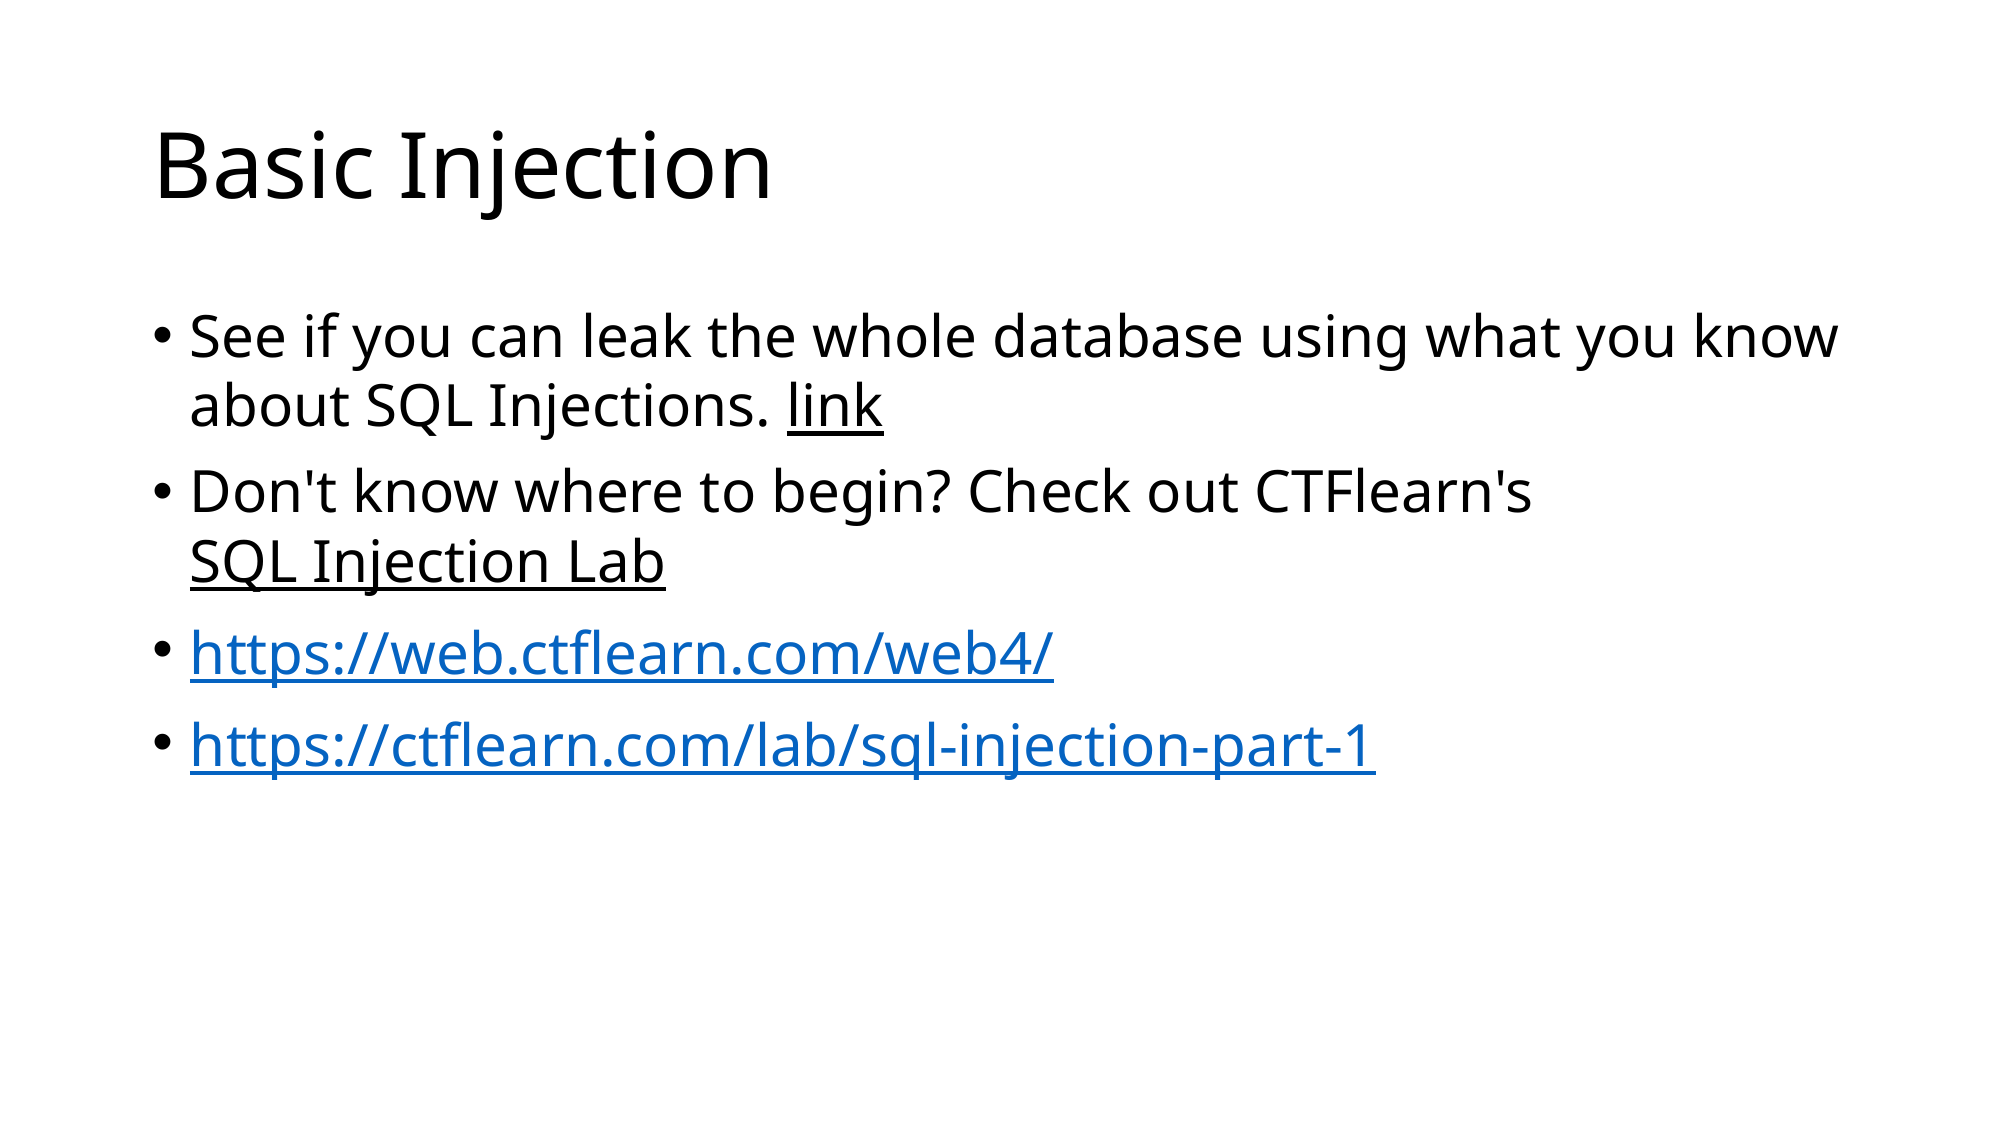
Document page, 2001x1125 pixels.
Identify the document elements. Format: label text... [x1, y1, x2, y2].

title Basic Injection [137, 59, 1863, 278]
list See if you can leak the whole database using what you know about SQL Injections. link Don't know where to begin? Check out CTFlearn's SQL Injection Lab https://web.ctflearn.com/web4/ https://ctflearn.com/lab/sql-injection-part-1 [137, 299, 1863, 1014]
